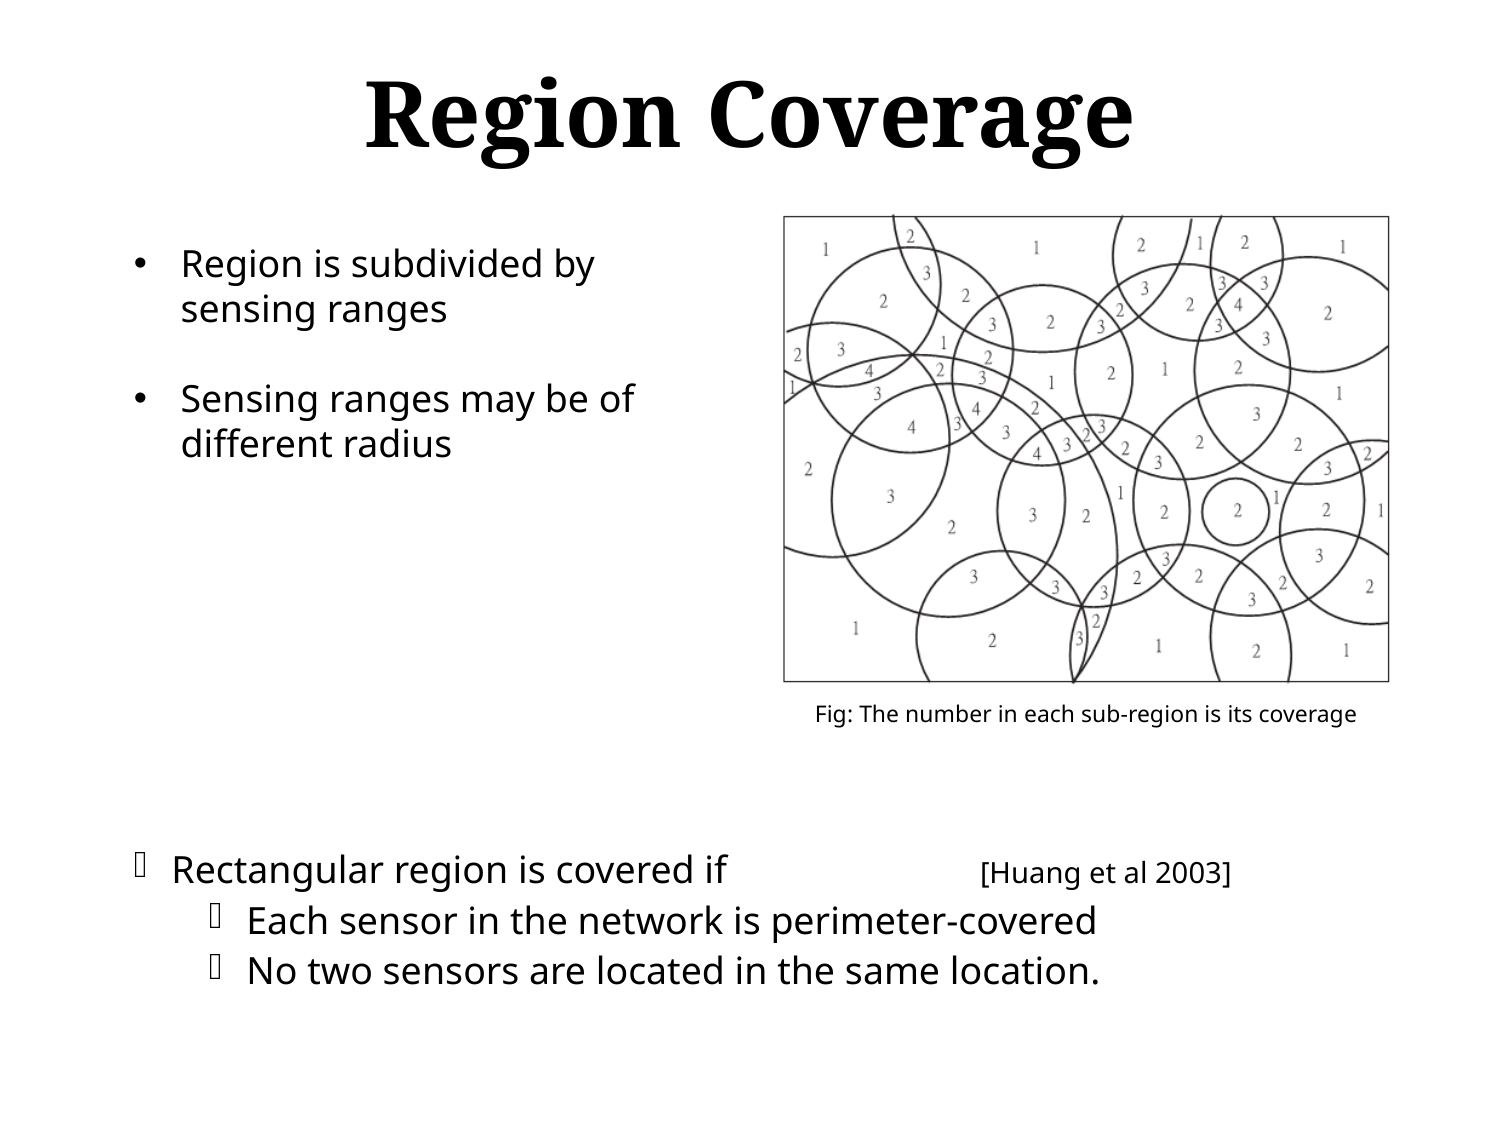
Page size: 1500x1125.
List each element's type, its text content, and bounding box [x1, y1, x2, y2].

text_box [774, 204, 1399, 735]
title Region Coverage [103, 60, 1398, 177]
text_box Region is subdivided by sensing ranges Sensing ranges may be of different radius [118, 232, 751, 473]
list Rectangular region is covered if [Huang et al 2003] Each sensor in the network is perimeter-covered No two sensors are located in the same location. [118, 843, 1398, 1017]
